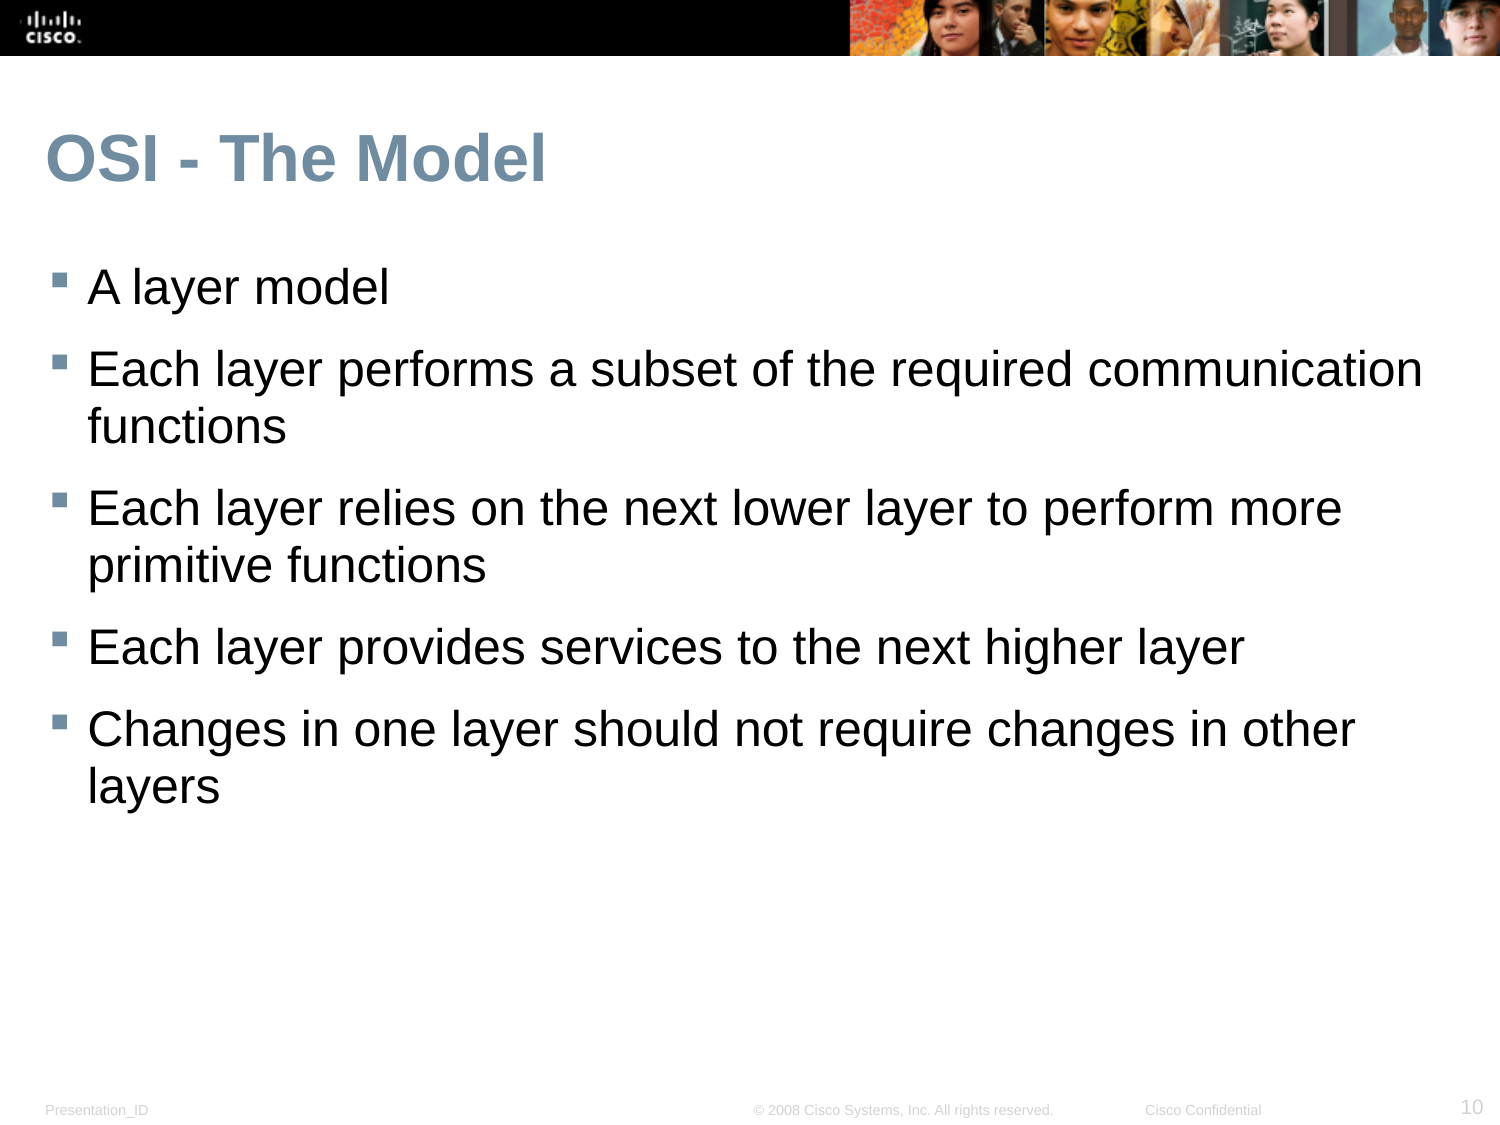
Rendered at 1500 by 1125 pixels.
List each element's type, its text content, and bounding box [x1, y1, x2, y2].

list A layer model Each layer performs a subset of the required communication functions Each layer relies on the next lower layer to perform more primitive functions Each layer provides services to the next higher layer Changes in one layer should not require changes in other layers [34, 252, 1468, 1061]
title OSI - The Model [31, 64, 1471, 203]
picture [0, 0, 1500, 56]
